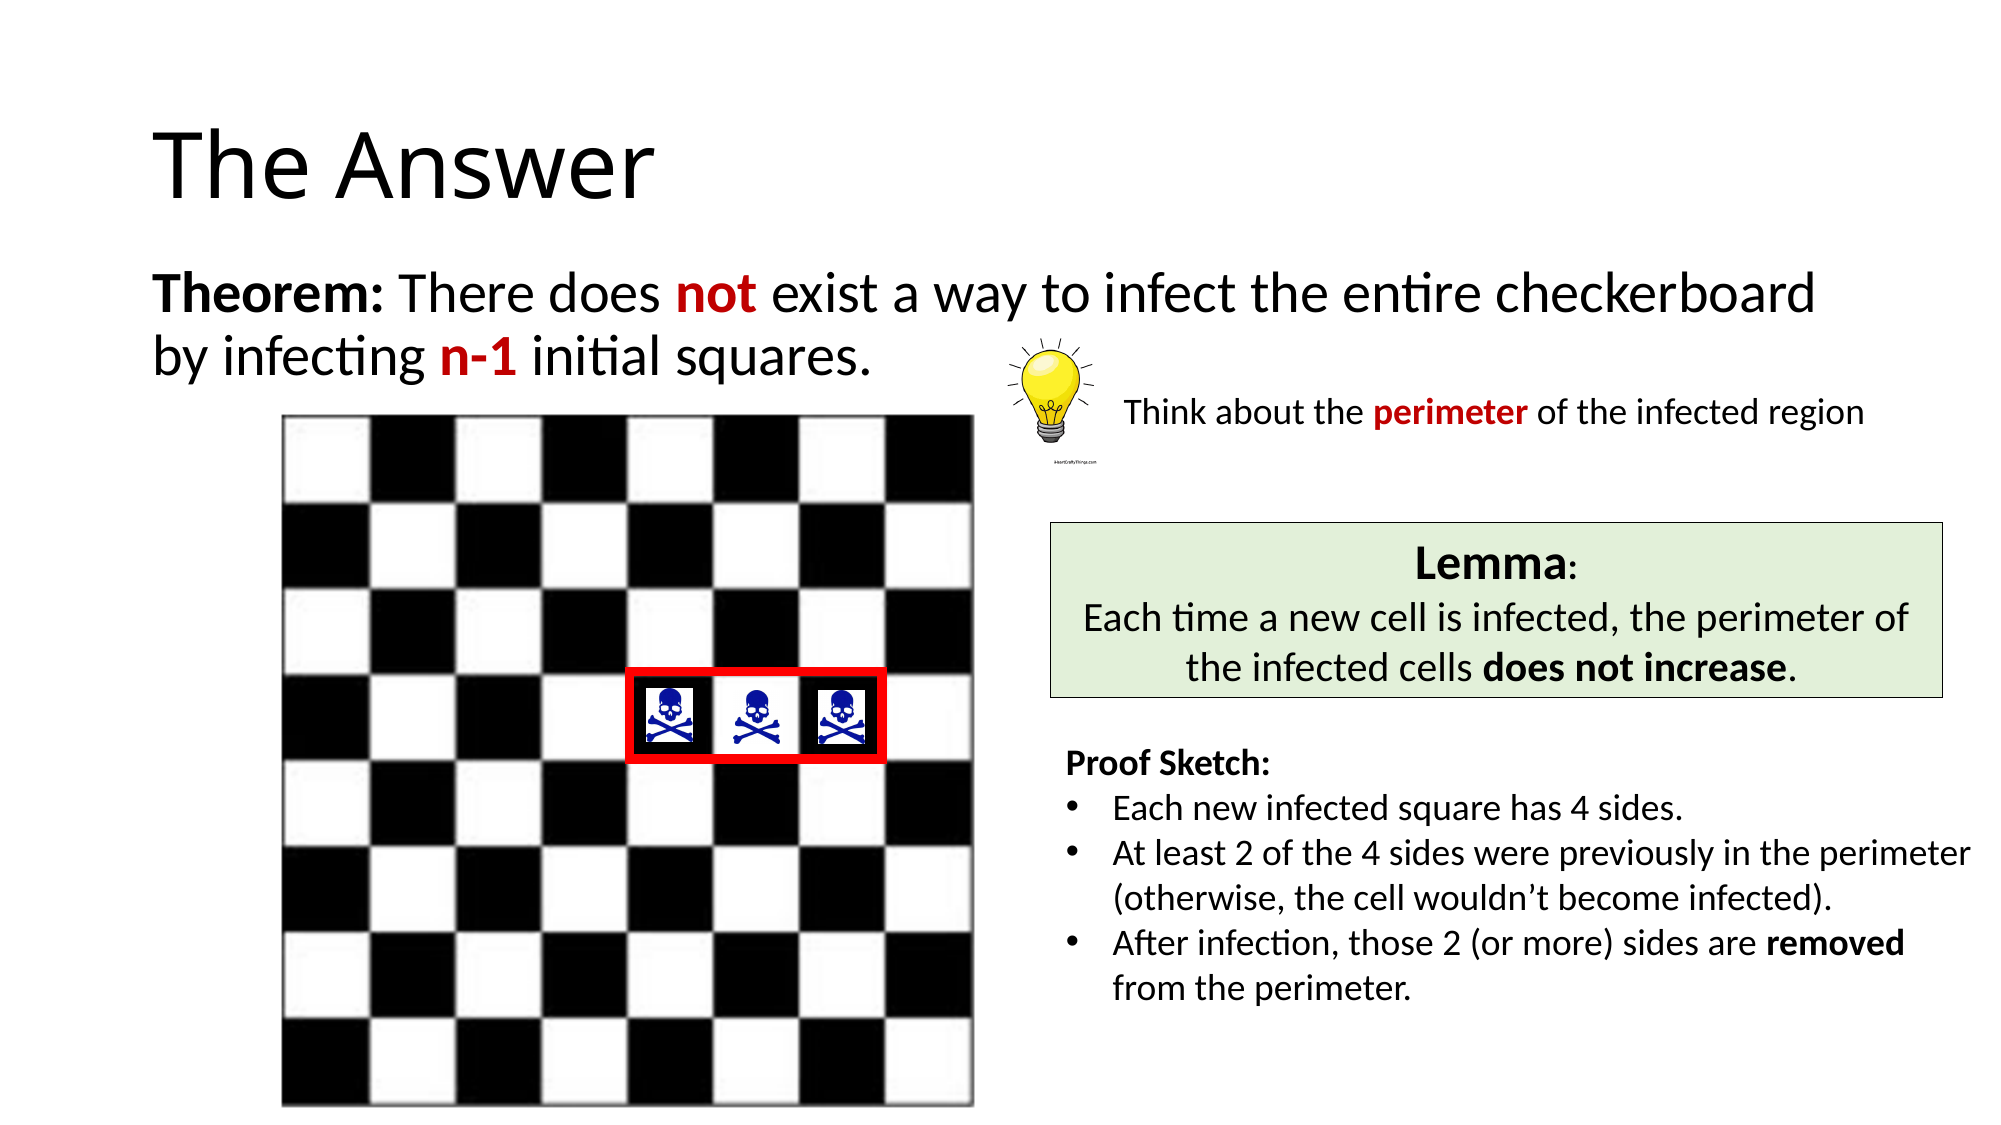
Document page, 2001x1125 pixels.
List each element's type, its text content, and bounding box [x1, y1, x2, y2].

text_box Lemma: Each time a new cell is infected, the perimeter of the infected cells does not increase. [1050, 522, 1943, 698]
picture [999, 324, 1102, 468]
text_box Proof Sketch: Each new infected square has 4 sides. At least 2 of the 4 sides were previously in the perimeter (otherwise, the cell wouldn’t become infected). After infection, those 2 (or more) sides are removed from the perimeter. [1051, 730, 2000, 1016]
list Theorem: There does not exist a way to infect the entire checkerboard by infecting n-1 initial squares. [137, 254, 1863, 410]
title The Answer [137, 59, 1863, 254]
text_box Think about the perimeter of the infected region [1108, 379, 1881, 440]
picture [270, 401, 985, 1122]
